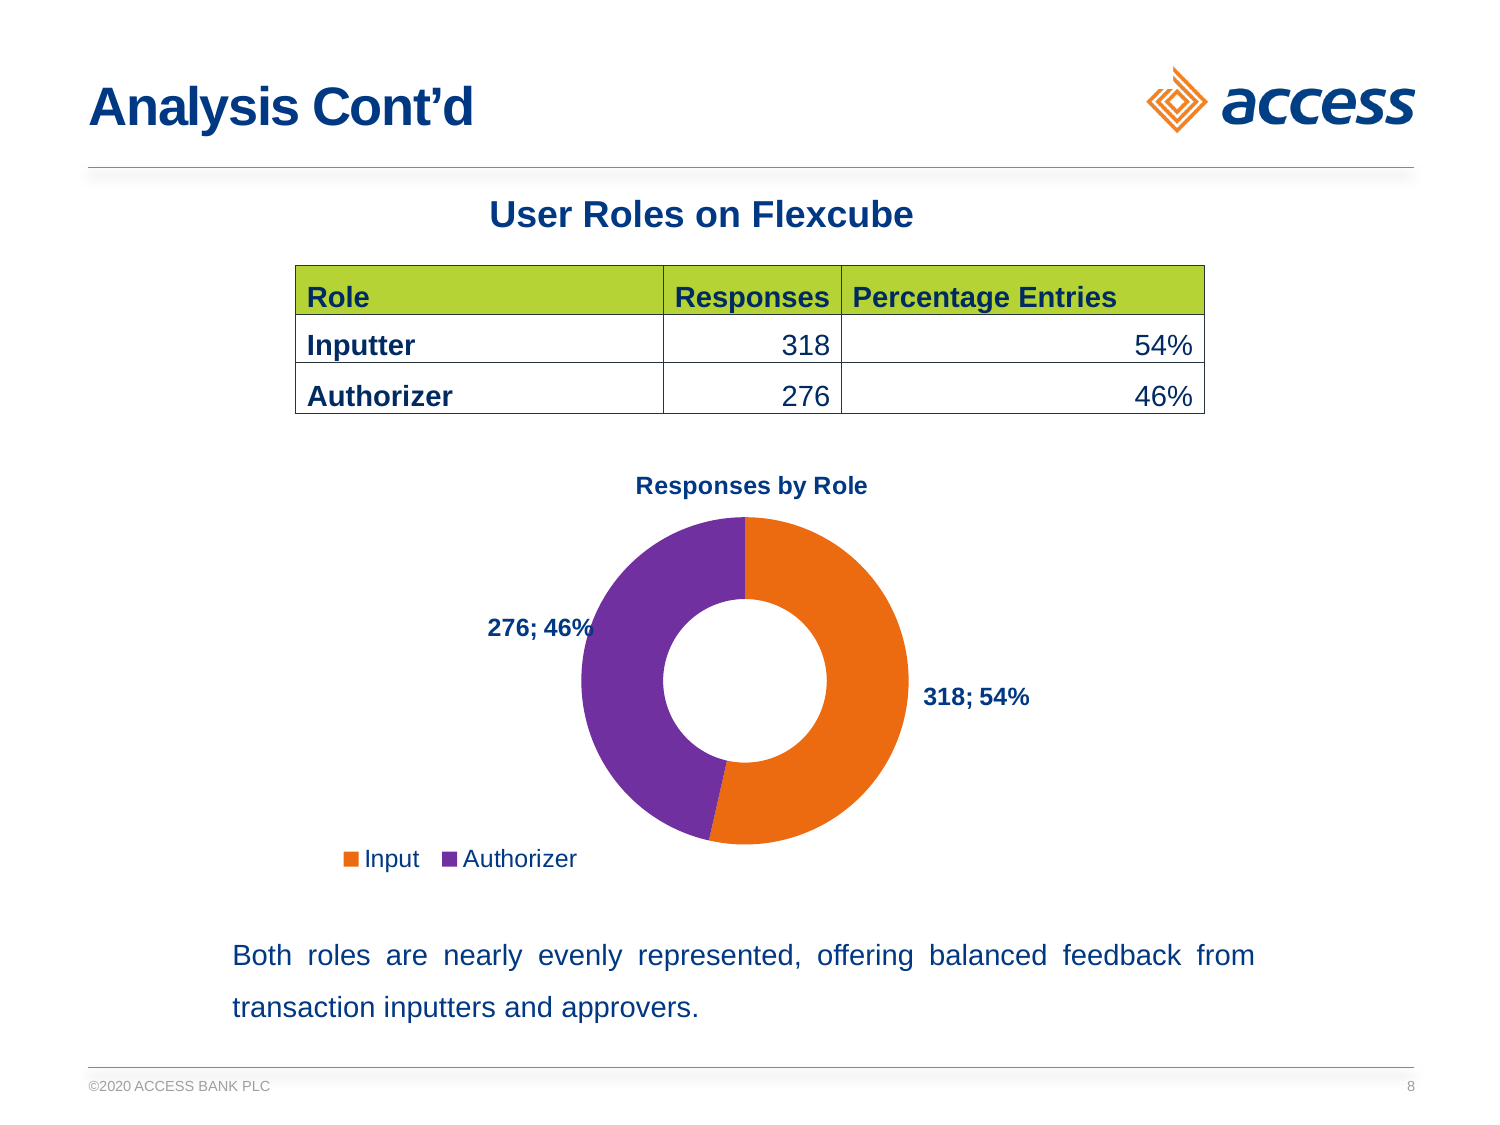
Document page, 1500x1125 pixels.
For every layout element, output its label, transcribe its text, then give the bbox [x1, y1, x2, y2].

title Analysis Cont’d [87, 80, 1417, 232]
table_cell 54% [842, 315, 1204, 362]
chart [297, 447, 1207, 903]
table_header Role [296, 266, 663, 314]
table_cell 46% [842, 363, 1204, 413]
slide_number 7 [1074, 1080, 1416, 1123]
footer ©2020 ACCESS BANK PLC [88, 1080, 365, 1123]
table_cell 276 [664, 363, 841, 413]
table_cell 318 [664, 315, 841, 362]
table_cell Authorizer [296, 363, 663, 413]
text_box Both roles are nearly evenly represented, offering balanced feedback from transaction inputters and approvers. [232, 918, 1272, 1039]
table_header Percentage Entries [842, 266, 1204, 314]
table_cell Inputter [296, 315, 663, 362]
list User Roles on Flexcube [489, 189, 1011, 246]
table_header Responses [664, 266, 841, 314]
